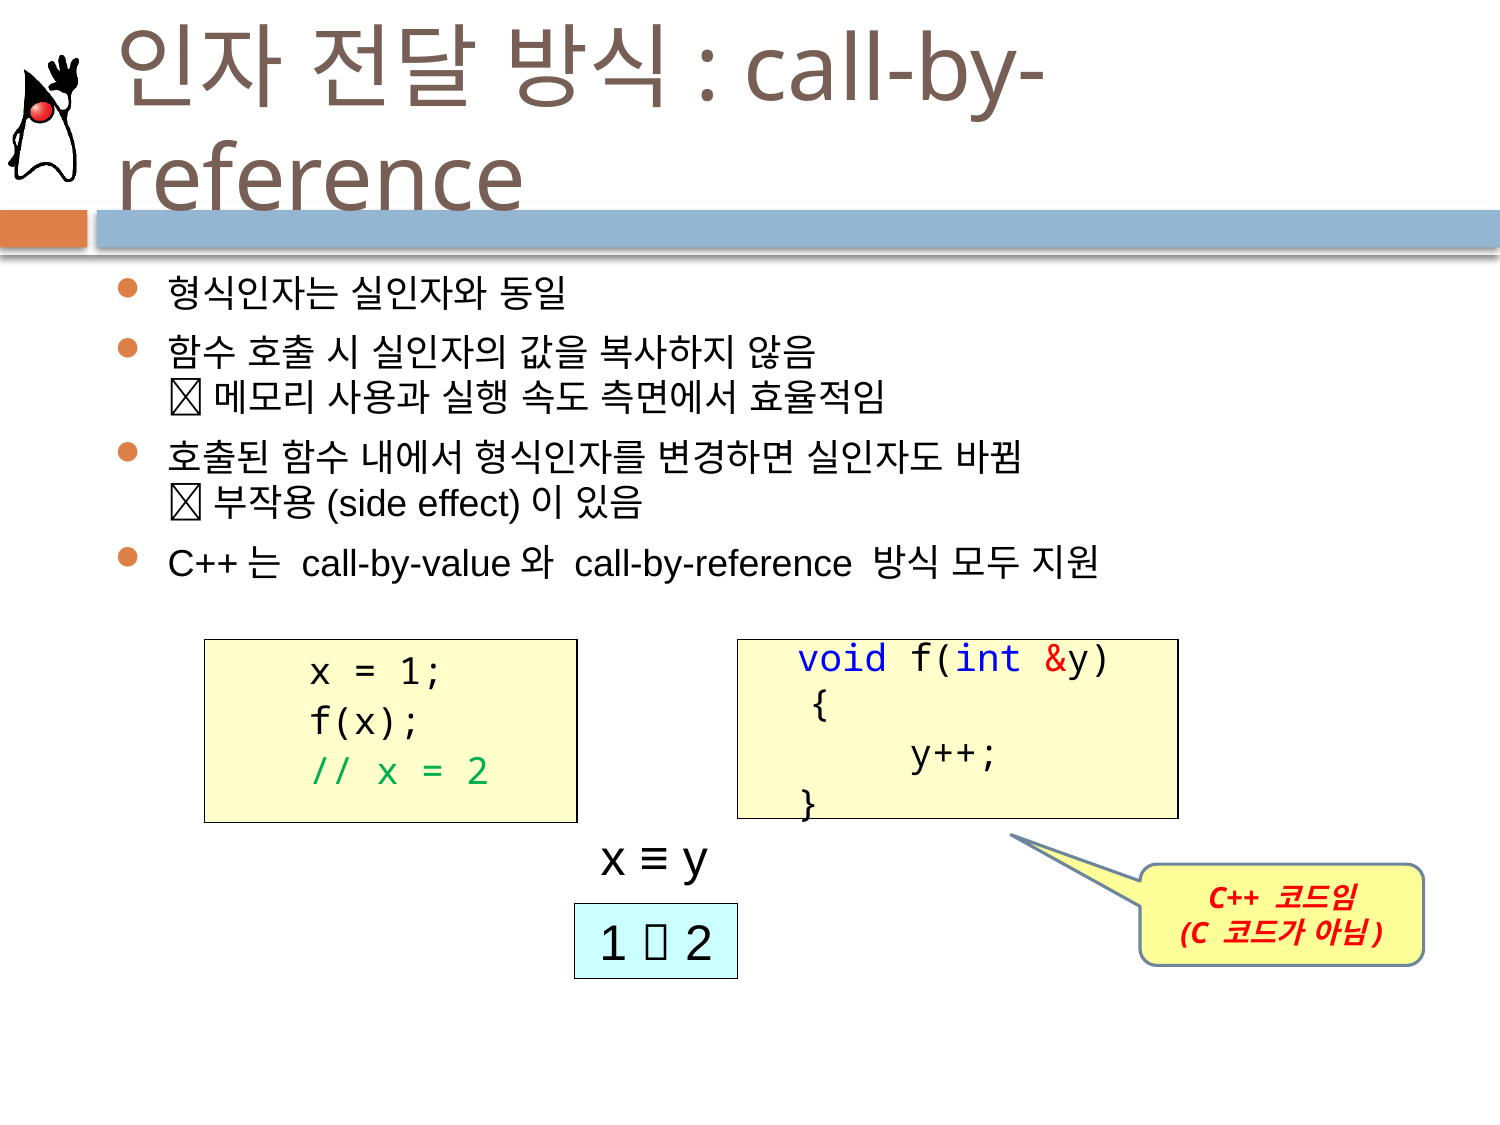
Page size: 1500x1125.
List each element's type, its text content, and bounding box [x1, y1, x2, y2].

list 형식인자는 실인자와 동일 함수 호출 시 실인자의 값을 복사하지 않음  메모리 사용과 실행 속도 측면에서 효율적임 호출된 함수 내에서 형식인자를 변경하면 실인자도 바뀜  부작용(side effect)이 있음 C++는 call-by-value와 call-by-reference 방식 모두 지원 [100, 262, 1438, 1000]
title 인자 전달 방식: call-by-reference [100, 37, 1438, 200]
text_box void f(int &y) { y++; } [737, 639, 1179, 819]
text_box x = 1; f(x); // x = 2 [204, 639, 578, 823]
text_box C++ 코드임 (C 코드가 아님) [1009, 833, 1426, 967]
text_box 1  2 [574, 903, 738, 979]
picture [8, 55, 79, 182]
text_box x ≡ y [576, 818, 732, 894]
